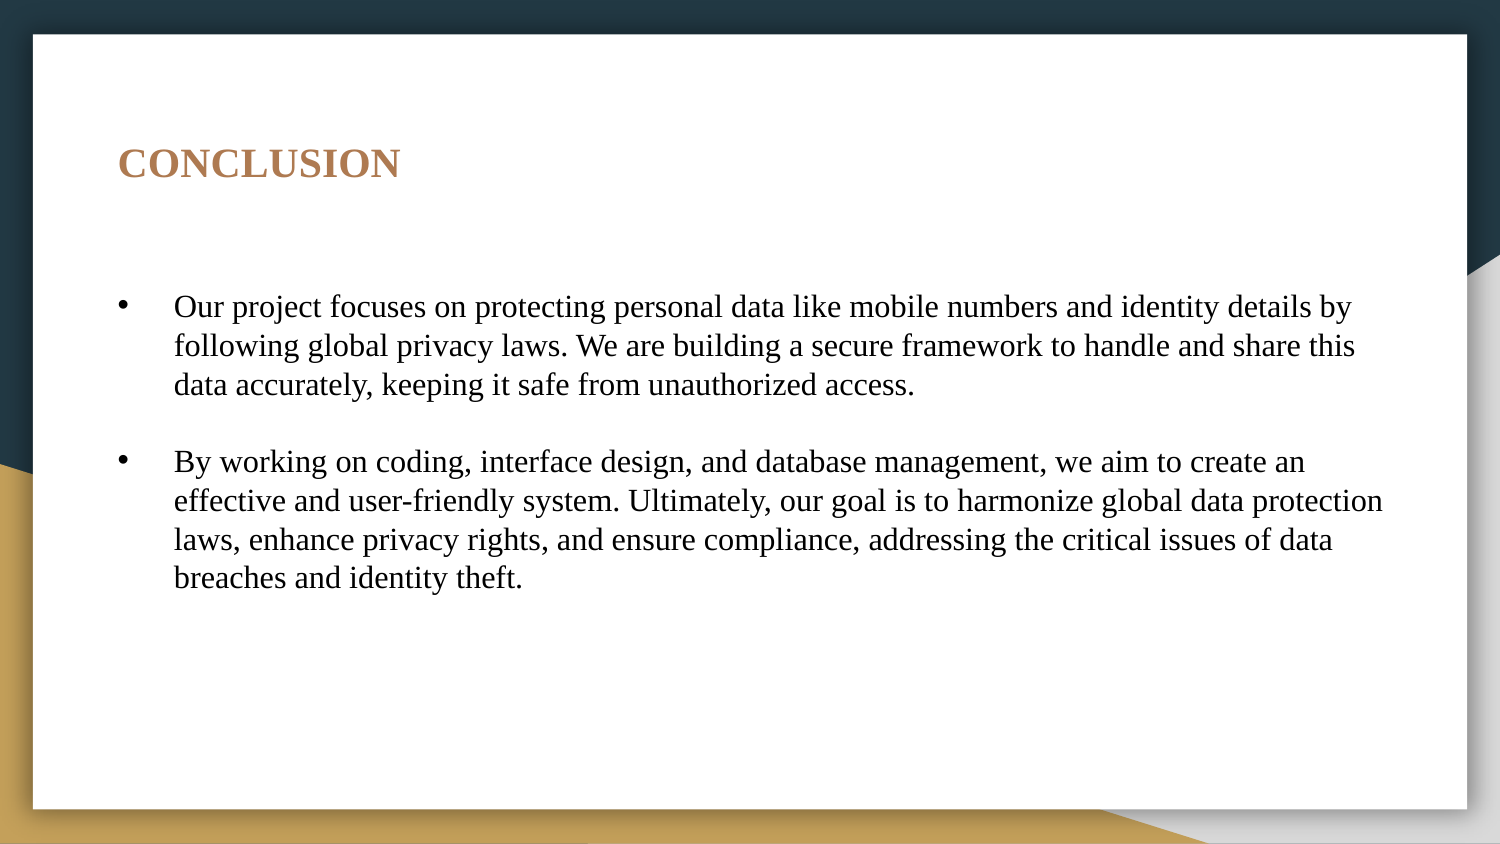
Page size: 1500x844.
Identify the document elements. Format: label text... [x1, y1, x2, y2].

picture [0, 0, 1500, 844]
text_box CONCLUSION Our project focuses on protecting personal data like mobile numbers and identity details by following global privacy laws. We are building a secure framework to handle and share this data accurately, keeping it safe from unauthorized access. By working on coding, interface design, and database management, we aim to create an effective and user-friendly system. Ultimately, our goal is to harmonize global data protection laws, enhance privacy rights, and ensure compliance, addressing the critical issues of data breaches and identity theft. [102, 77, 1431, 707]
